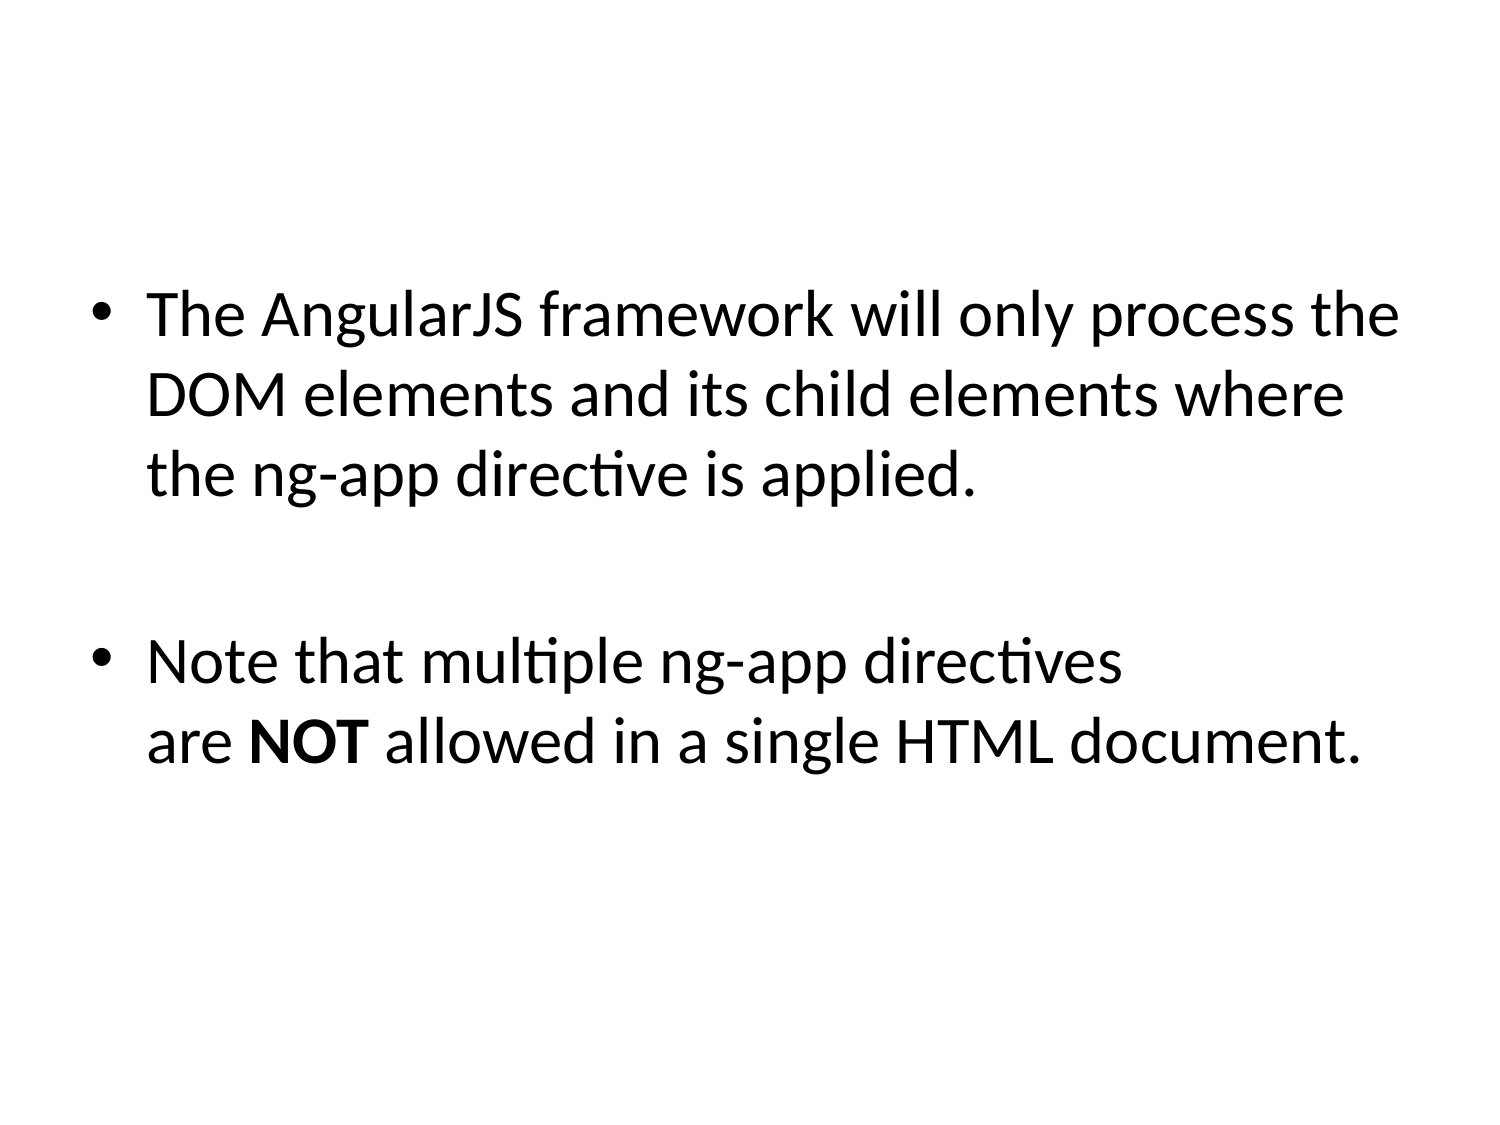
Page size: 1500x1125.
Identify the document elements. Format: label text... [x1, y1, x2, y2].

list The AngularJS framework will only process the DOM elements and its child elements where the ng-app directive is applied. Note that multiple ng-app directives are NOT allowed in a single HTML document. [75, 262, 1425, 1005]
